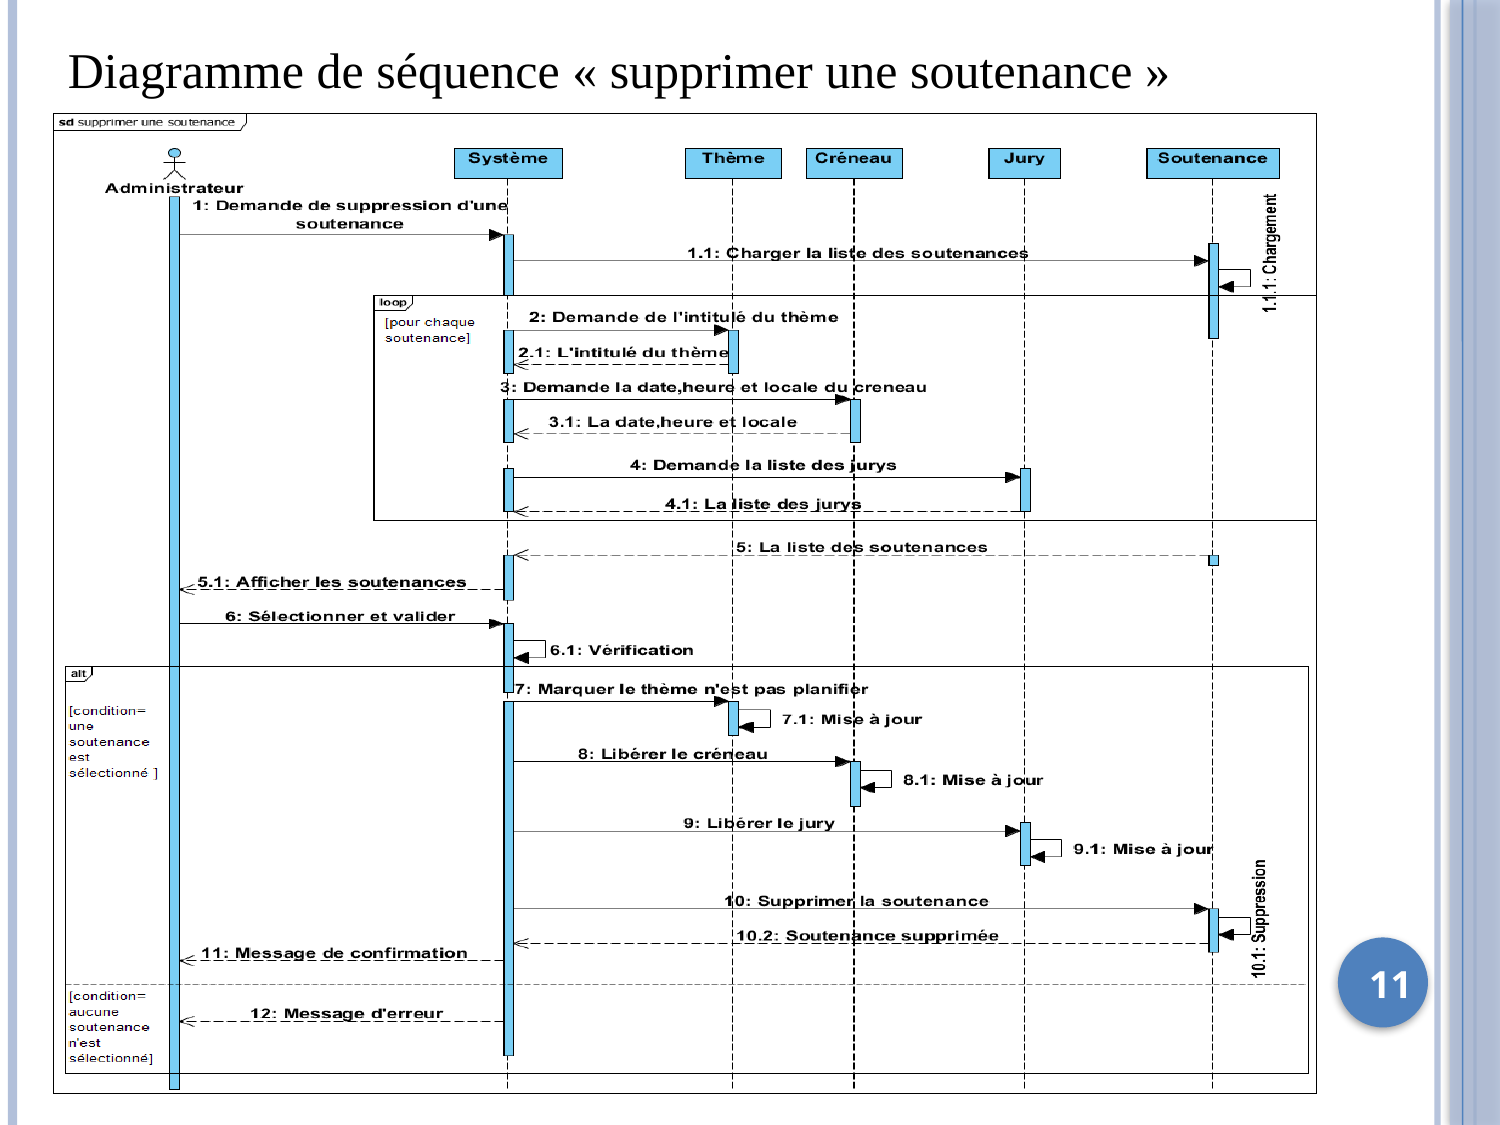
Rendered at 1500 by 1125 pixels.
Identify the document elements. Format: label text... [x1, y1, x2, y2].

picture [52, 113, 1318, 1095]
slide_number 11 [1340, 940, 1441, 1026]
text_box Diagramme de séquence « supprimer une soutenance » [53, 30, 1447, 106]
